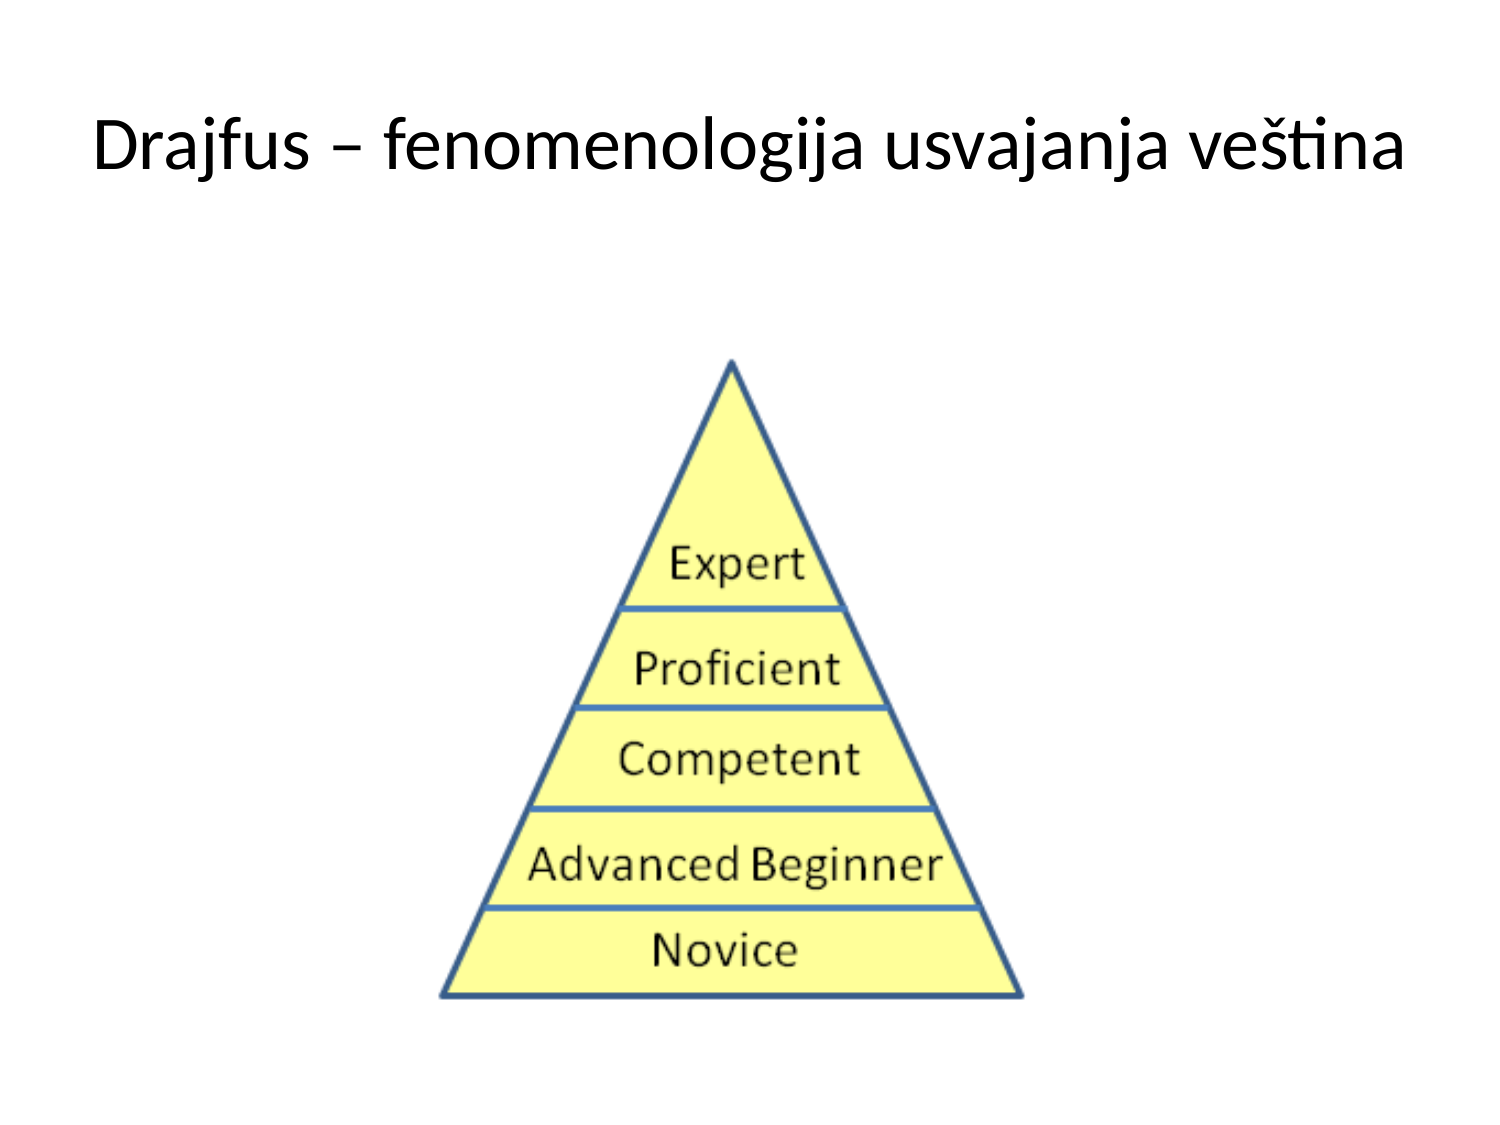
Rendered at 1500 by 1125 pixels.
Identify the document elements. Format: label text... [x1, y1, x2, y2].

picture [435, 351, 1038, 1013]
title Drajfus – fenomenologija usvajanja veština [75, 45, 1425, 233]
